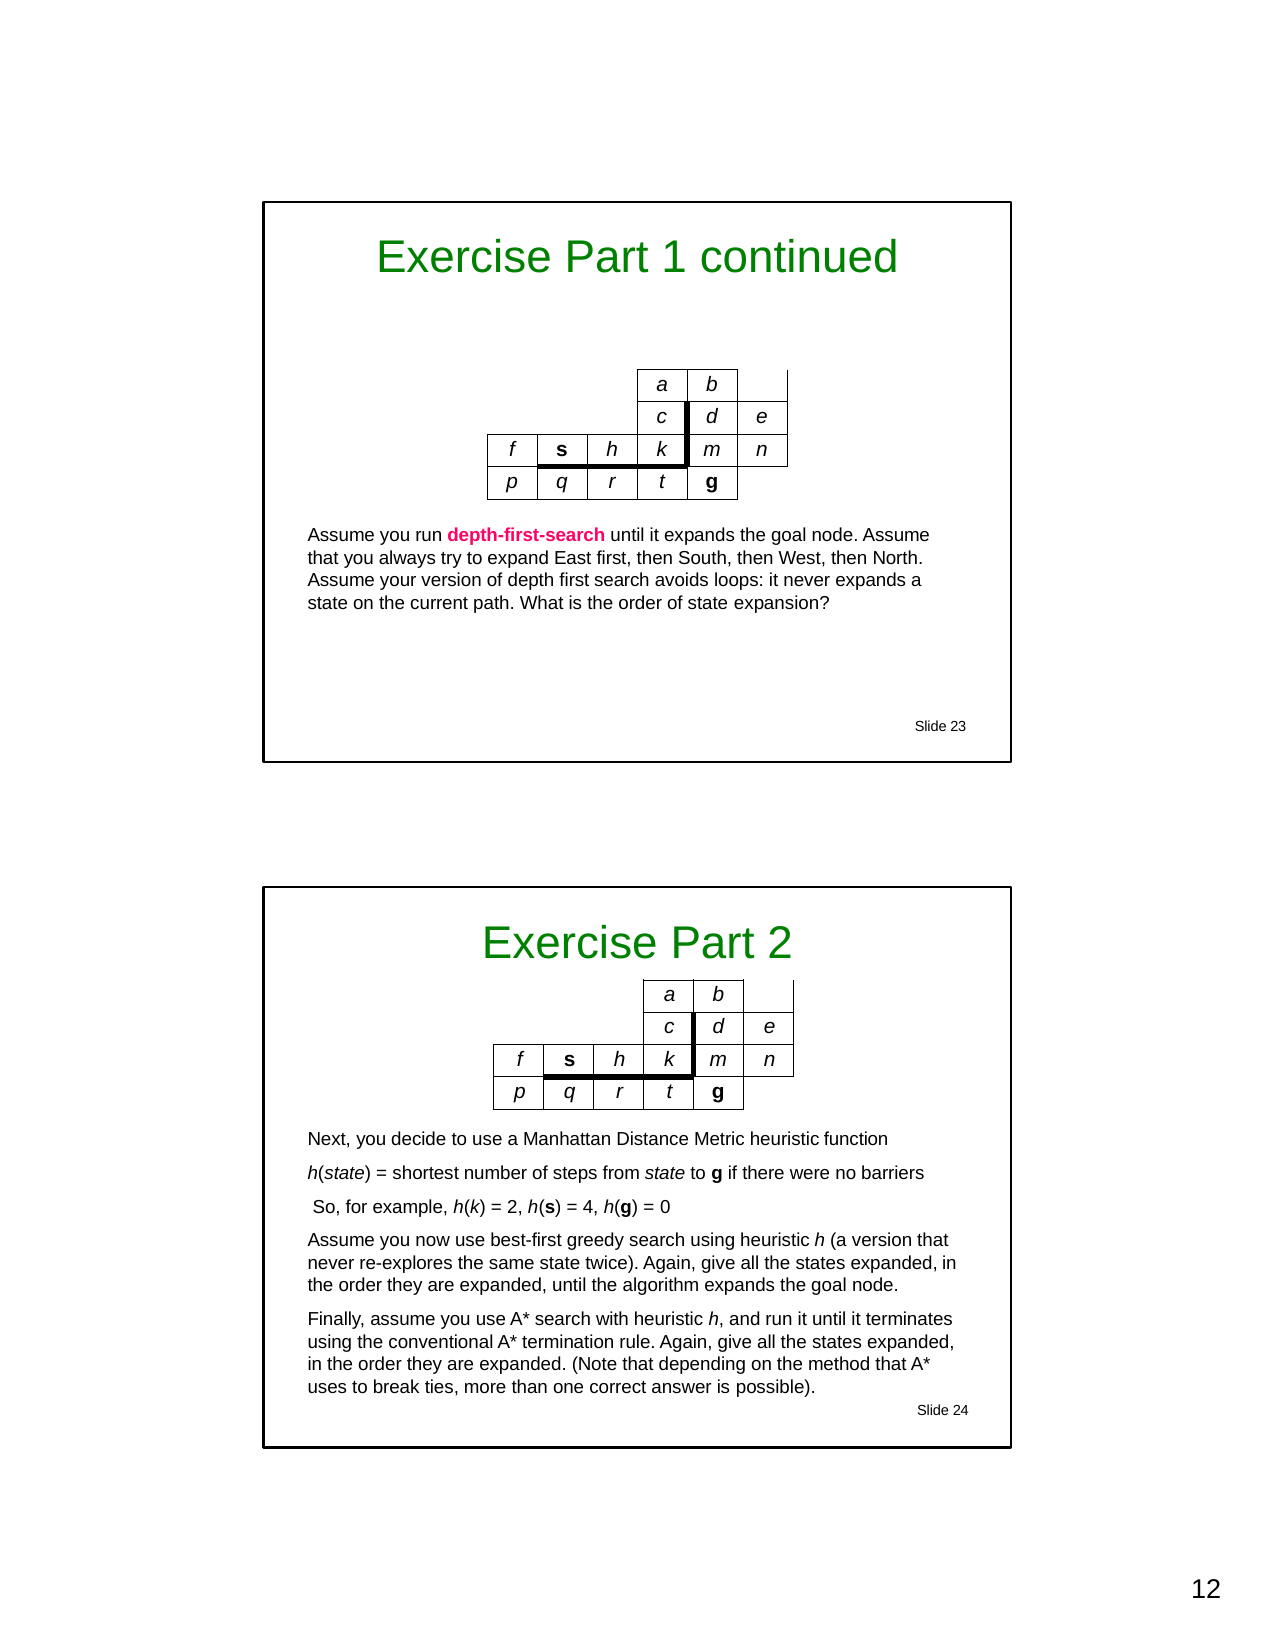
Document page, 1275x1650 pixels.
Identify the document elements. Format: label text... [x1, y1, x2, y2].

slide_number 10 [1186, 1571, 1226, 1650]
text_box [263, 201, 1012, 763]
text_box [263, 887, 1012, 1448]
